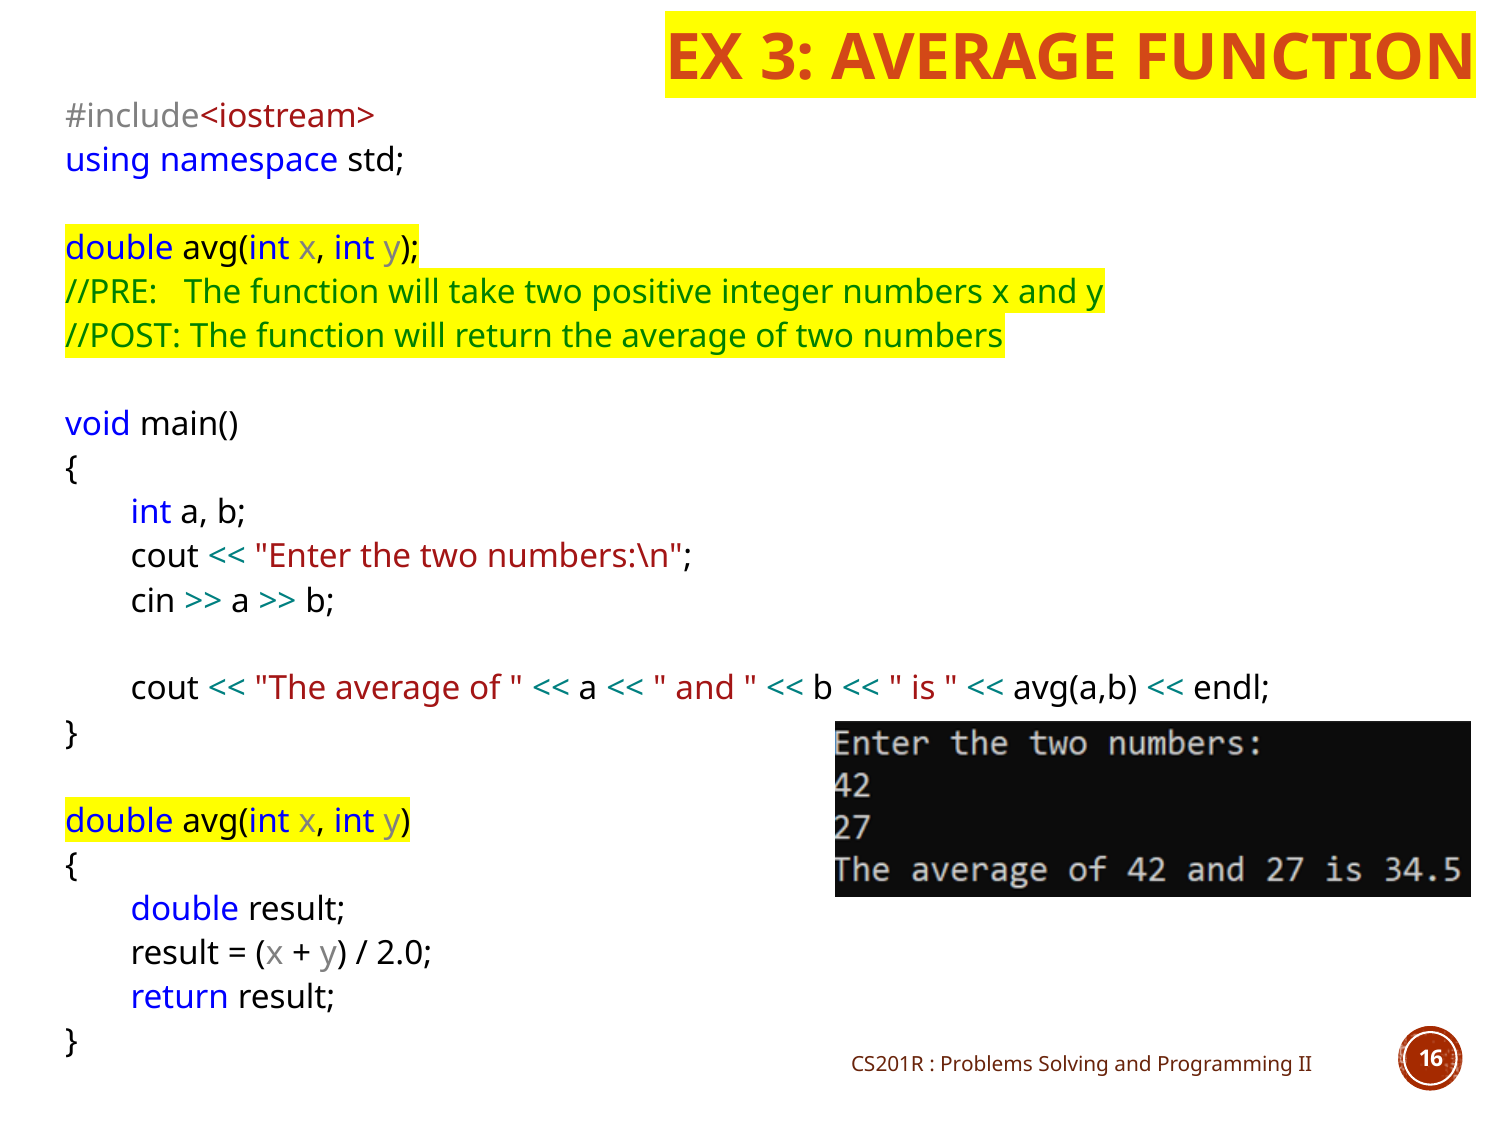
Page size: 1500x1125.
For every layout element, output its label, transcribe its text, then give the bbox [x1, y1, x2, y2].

list #include<iostream> using namespace std; double avg(int x, int y); //PRE: The function will take two positive integer numbers x and y //POST: The function will return the average of two numbers void main() { int a, b; cout << "Enter the two numbers:\n"; cin >> a >> b; cout << "The average of " << a << " and " << b << " is " << avg(a,b) << endl; } double avg(int x, int y) { double result; result = (x + y) / 2.0; return result; } [50, 86, 1400, 950]
footer CS201R : Problems Solving and Programming II [835, 1033, 1500, 1094]
text_box EX 3: AVERAGE FUNCTION [650, 7, 1500, 177]
slide_number 16 [1391, 1028, 1471, 1089]
picture [835, 721, 1471, 897]
